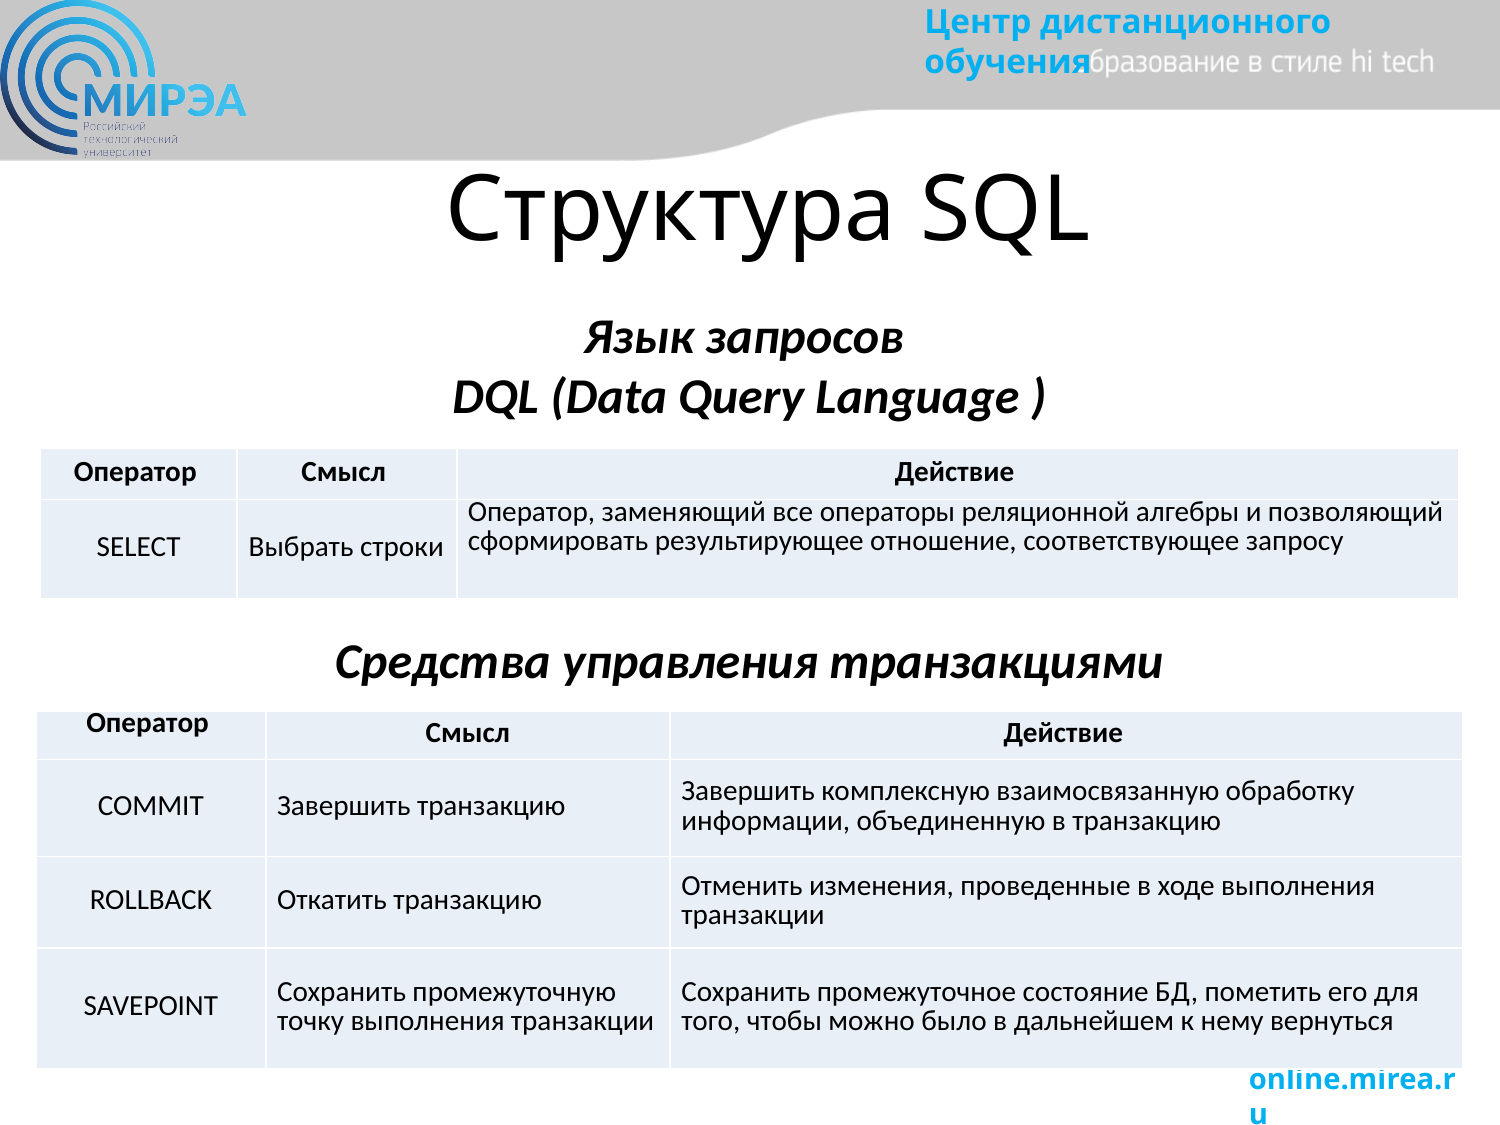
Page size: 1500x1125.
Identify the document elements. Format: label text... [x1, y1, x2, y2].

text_box Средства управления транзакциями [320, 621, 1179, 697]
table_header Смысл [238, 449, 456, 499]
text_box Язык запросов DQL (Data Query Language ) [45, 296, 1454, 432]
table_header Смысл [267, 712, 669, 759]
table_header Действие [671, 712, 1462, 759]
table_cell Оператор, заменяющий все операторы реляционной алгебры и позволяющий сформировать результирующее отношение, соответствующее запросу [458, 500, 1458, 598]
table_header Действие [458, 449, 1458, 499]
table_cell Откатить транзакцию [267, 857, 669, 947]
table_cell Сохранить промежуточную точку выполнения транзакции [267, 949, 669, 1068]
table_cell Завершить транзакцию [267, 760, 669, 856]
table_cell Завершить комплексную взаимосвязанную обработку информации, объединенную в транзакцию [671, 760, 1462, 856]
table_cell Отменить изменения, проведенные в ходе выполнения транзакции [671, 857, 1462, 947]
table_cell SELECT [41, 500, 236, 598]
picture [0, 0, 247, 159]
table_cell ROLLBACK [37, 857, 265, 947]
table_cell COMMIT [37, 760, 265, 856]
table_header Оператор [41, 449, 236, 499]
table_cell Выбрать строки [238, 500, 456, 598]
table_cell SAVEPOINT [37, 949, 265, 1068]
title Структура SQL [171, 159, 1366, 268]
table_header Оператор [37, 712, 265, 759]
table_cell Сохранить промежуточное состояние БД, пометить его для того, чтобы можно было в дальнейшем к нему вернуться [671, 949, 1462, 1068]
